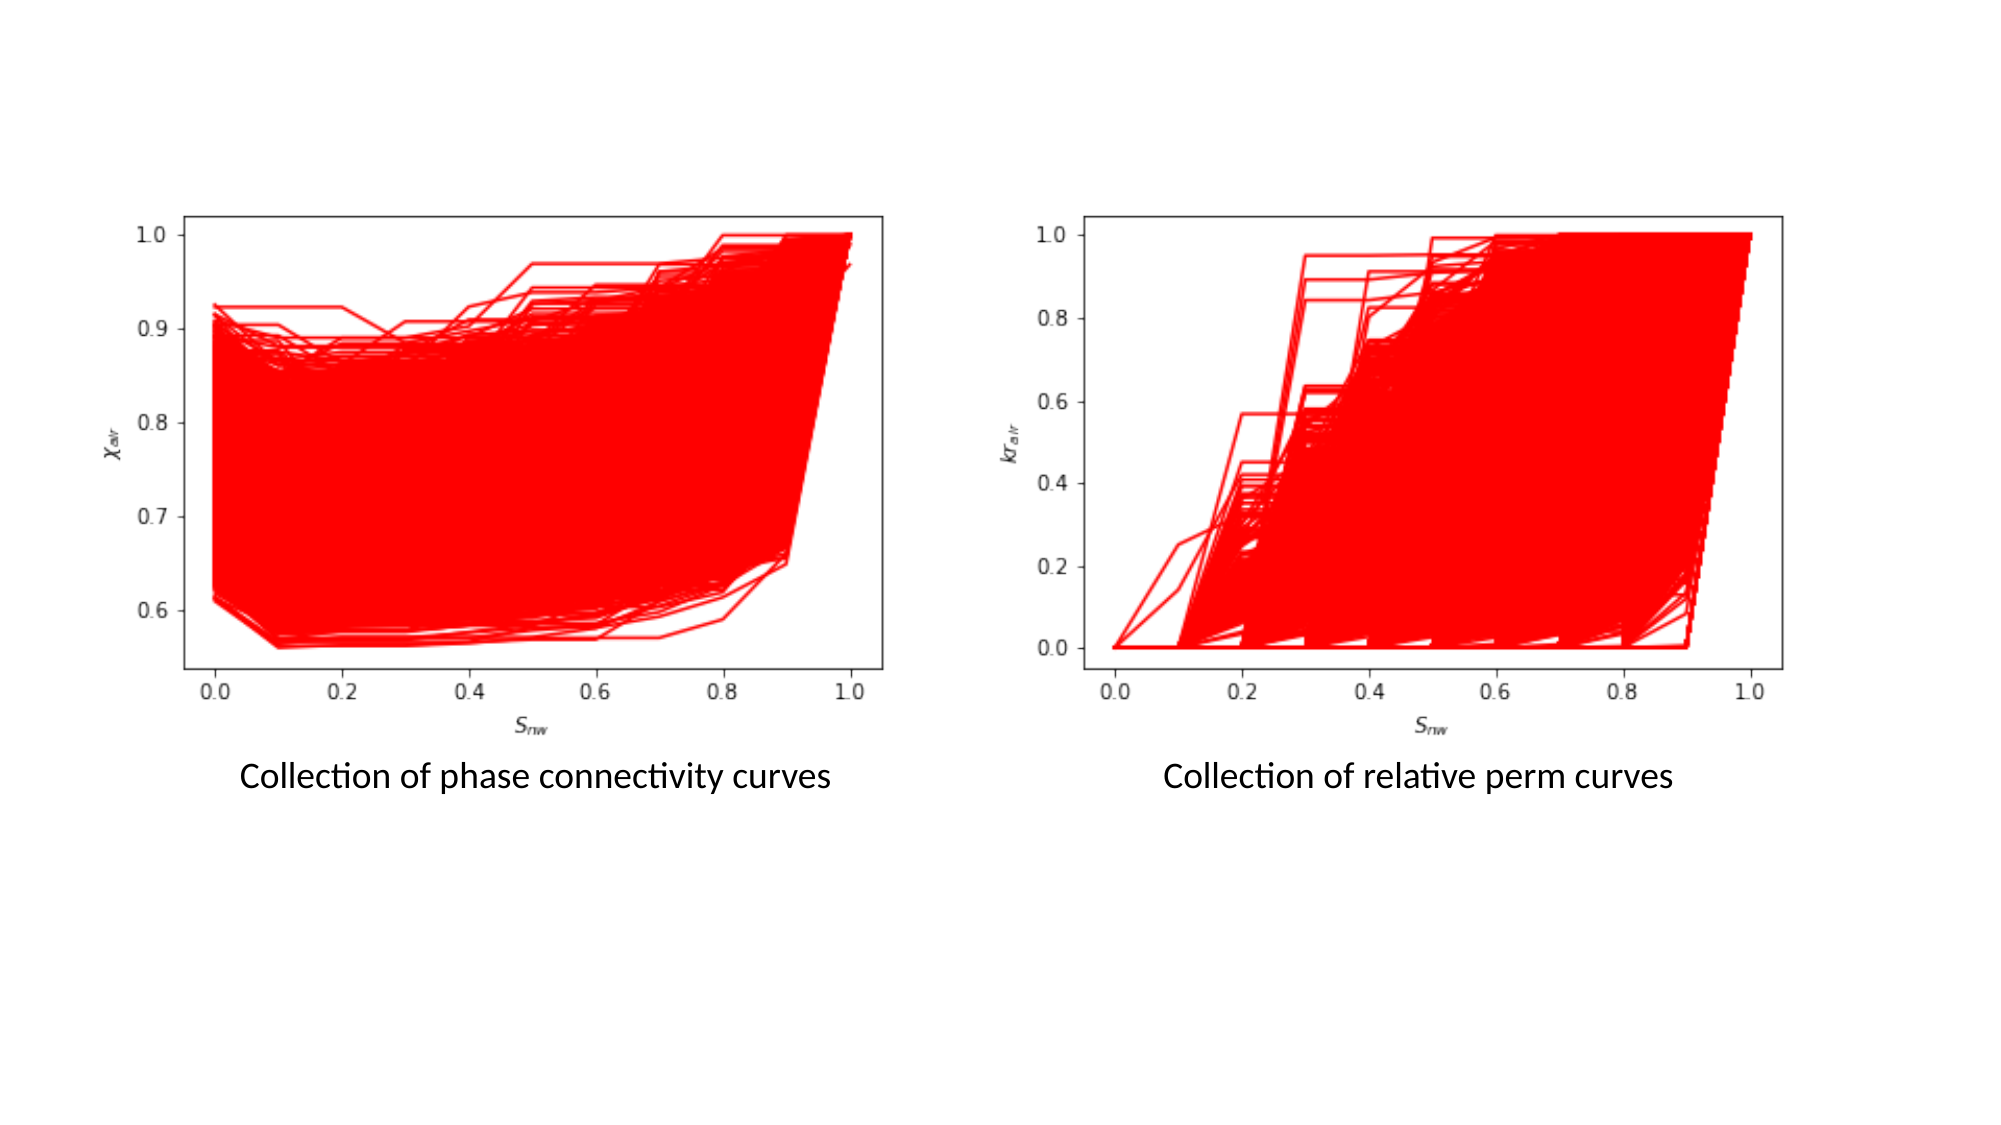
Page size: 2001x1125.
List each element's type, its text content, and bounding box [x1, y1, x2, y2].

picture [71, 143, 1872, 744]
text_box Collection of phase connectivity curves [225, 744, 852, 804]
text_box Collection of relative perm curves [1148, 744, 1775, 804]
